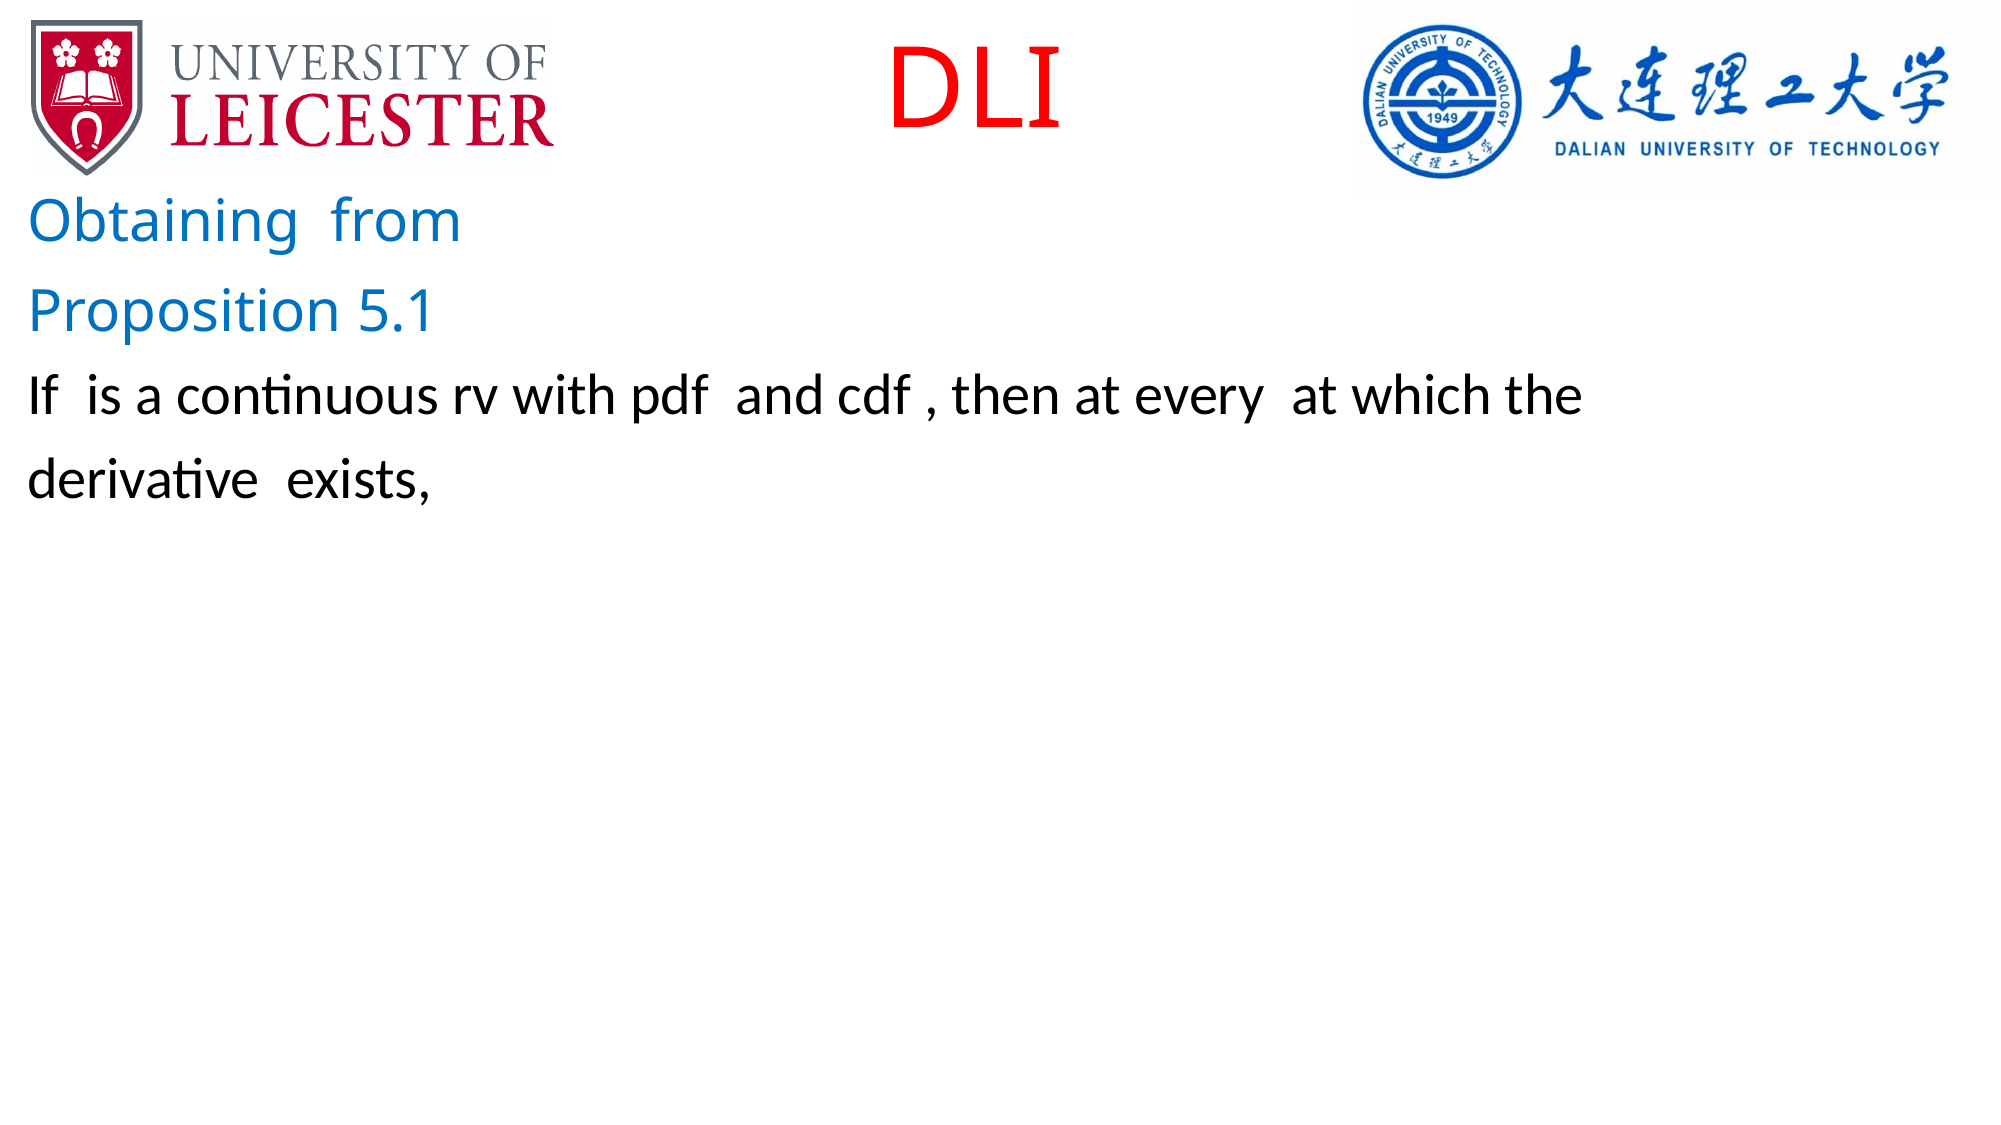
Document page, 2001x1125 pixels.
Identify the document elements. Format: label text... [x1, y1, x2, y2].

text_box DLI [571, 7, 1353, 158]
picture [1353, 0, 2000, 197]
picture [31, 20, 554, 176]
